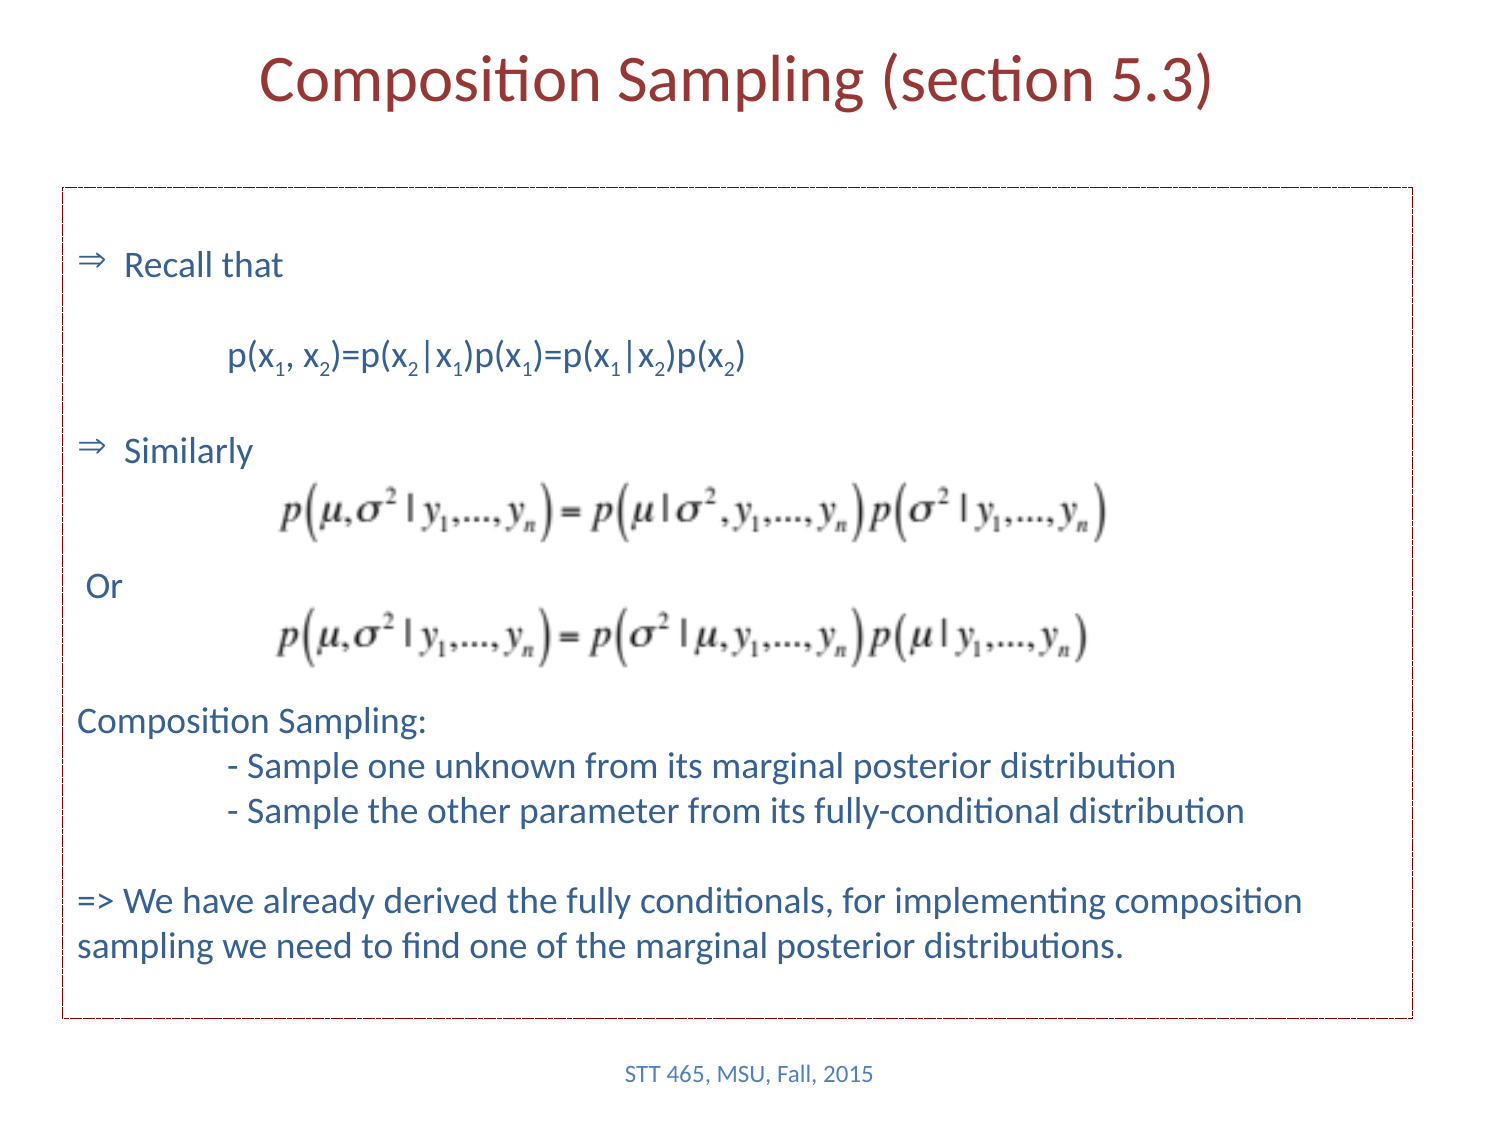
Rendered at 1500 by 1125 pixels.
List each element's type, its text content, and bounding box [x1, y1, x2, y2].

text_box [271, 599, 1091, 676]
title Composition Sampling (section 5.3) [99, 12, 1375, 138]
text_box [274, 474, 1113, 551]
footer STT 465, MSU, Fall, 2015 [512, 1042, 988, 1103]
text_box Recall that p(x1, x2)=p(x2|x1)p(x1)=p(x1|x2)p(x2) Similarly Or Composition Sampling: - Sample one unknown from its marginal posterior distribution - Sample the other parameter from its fully-conditional distribution => We have already derived the fully conditionals, for implementing composition sampling we need to find one of the marginal posterior distributions. [62, 187, 1413, 1019]
